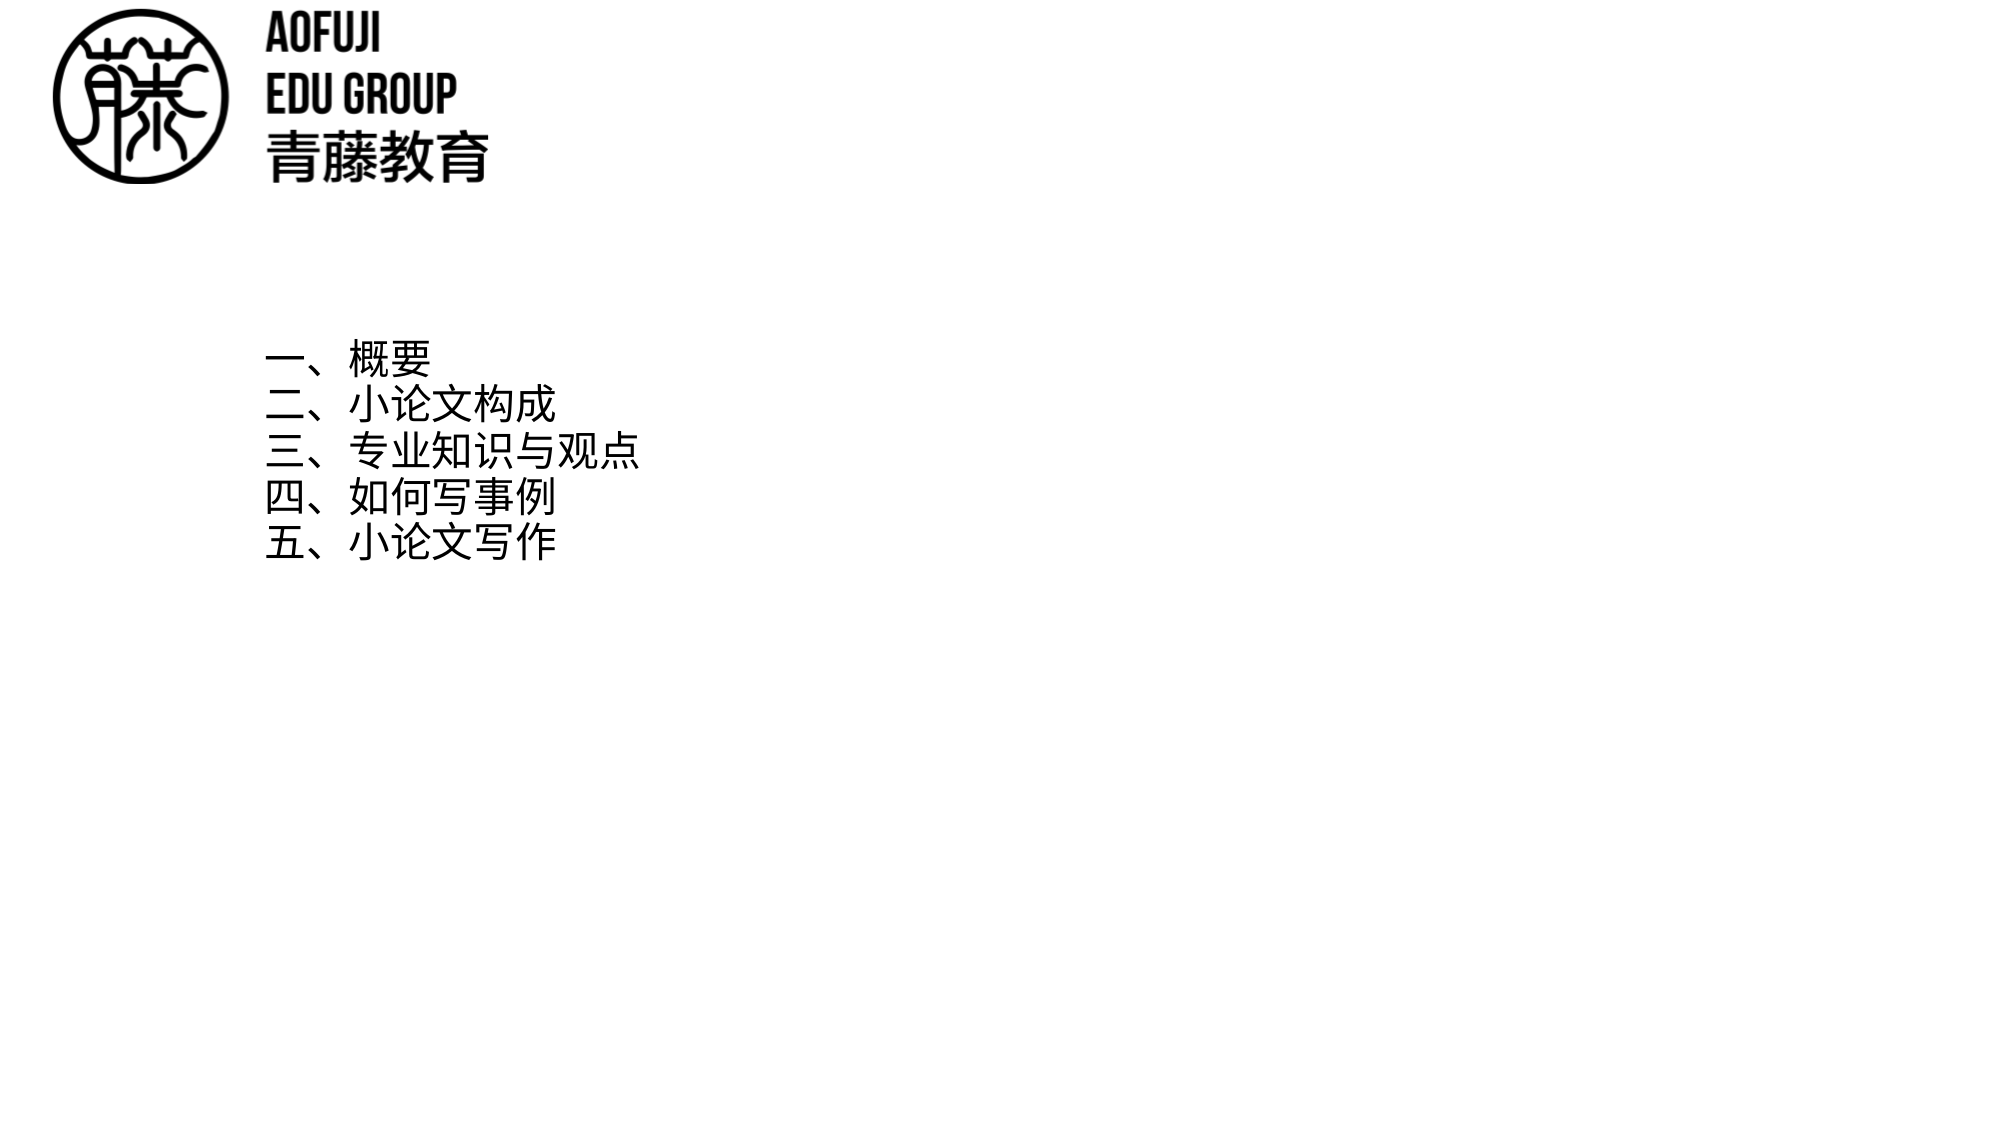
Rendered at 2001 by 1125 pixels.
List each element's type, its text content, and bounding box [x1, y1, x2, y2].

text_box [51, 7, 489, 185]
text_box ⼀、概要 二、小论文构成 三、专业知识与观点 四、如何写事例 五、小论文写作 [262, 332, 643, 567]
